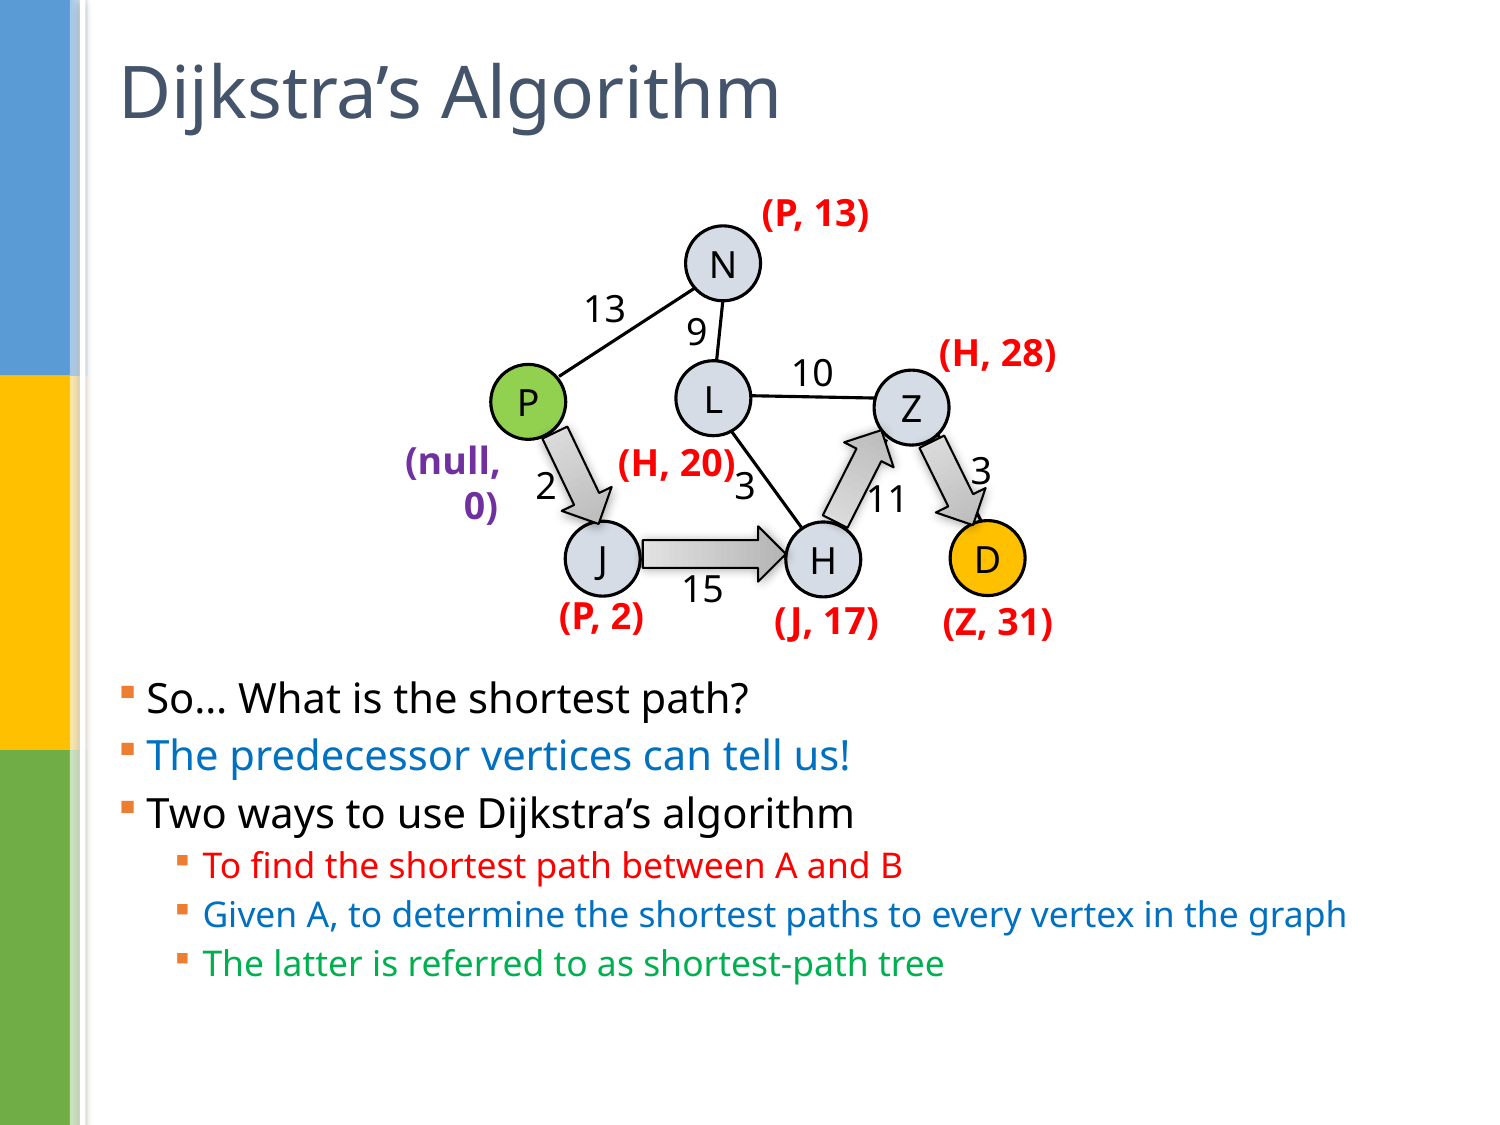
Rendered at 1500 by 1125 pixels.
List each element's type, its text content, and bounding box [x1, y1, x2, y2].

table_cell 0 [582, 521, 607, 531]
title Dijkstra’s Algorithm [103, 38, 1397, 141]
list So… What is the shortest path? The predecessor vertices can tell us! Two ways to use Dijkstra’s algorithm To find the shortest path between A and B Given A, to determine the shortest paths to every vertex in the graph The latter is referred to as shortest-path tree [103, 669, 1441, 1107]
text_box Z [874, 371, 950, 446]
text_box 2 [520, 454, 563, 515]
text_box 3 [955, 439, 1008, 500]
text_box 13 [568, 278, 641, 338]
text_box (Z, 31) [901, 590, 1094, 648]
text_box J [565, 521, 638, 584]
text_box N [685, 226, 761, 301]
text_box (H, 28) [901, 321, 1094, 379]
text_box L [675, 361, 751, 431]
text_box 15 [666, 577, 739, 617]
text_box H [786, 522, 861, 589]
text_box 3 [719, 488, 771, 514]
text_box D [950, 520, 1026, 590]
text_box [821, 429, 895, 529]
text_box (null, 0) [368, 430, 538, 487]
text_box [541, 425, 613, 525]
text_box [641, 525, 787, 583]
text_box (P, 13) [719, 181, 912, 239]
text_box 10 [776, 341, 849, 402]
text_box 11 [856, 468, 924, 528]
text_box (H, 20) [580, 431, 773, 488]
text_box P [490, 364, 566, 436]
text_box (J, 17) [730, 589, 923, 647]
text_box (P, 2) [505, 584, 698, 642]
text_box 9 [671, 301, 723, 361]
text_box [918, 434, 987, 527]
